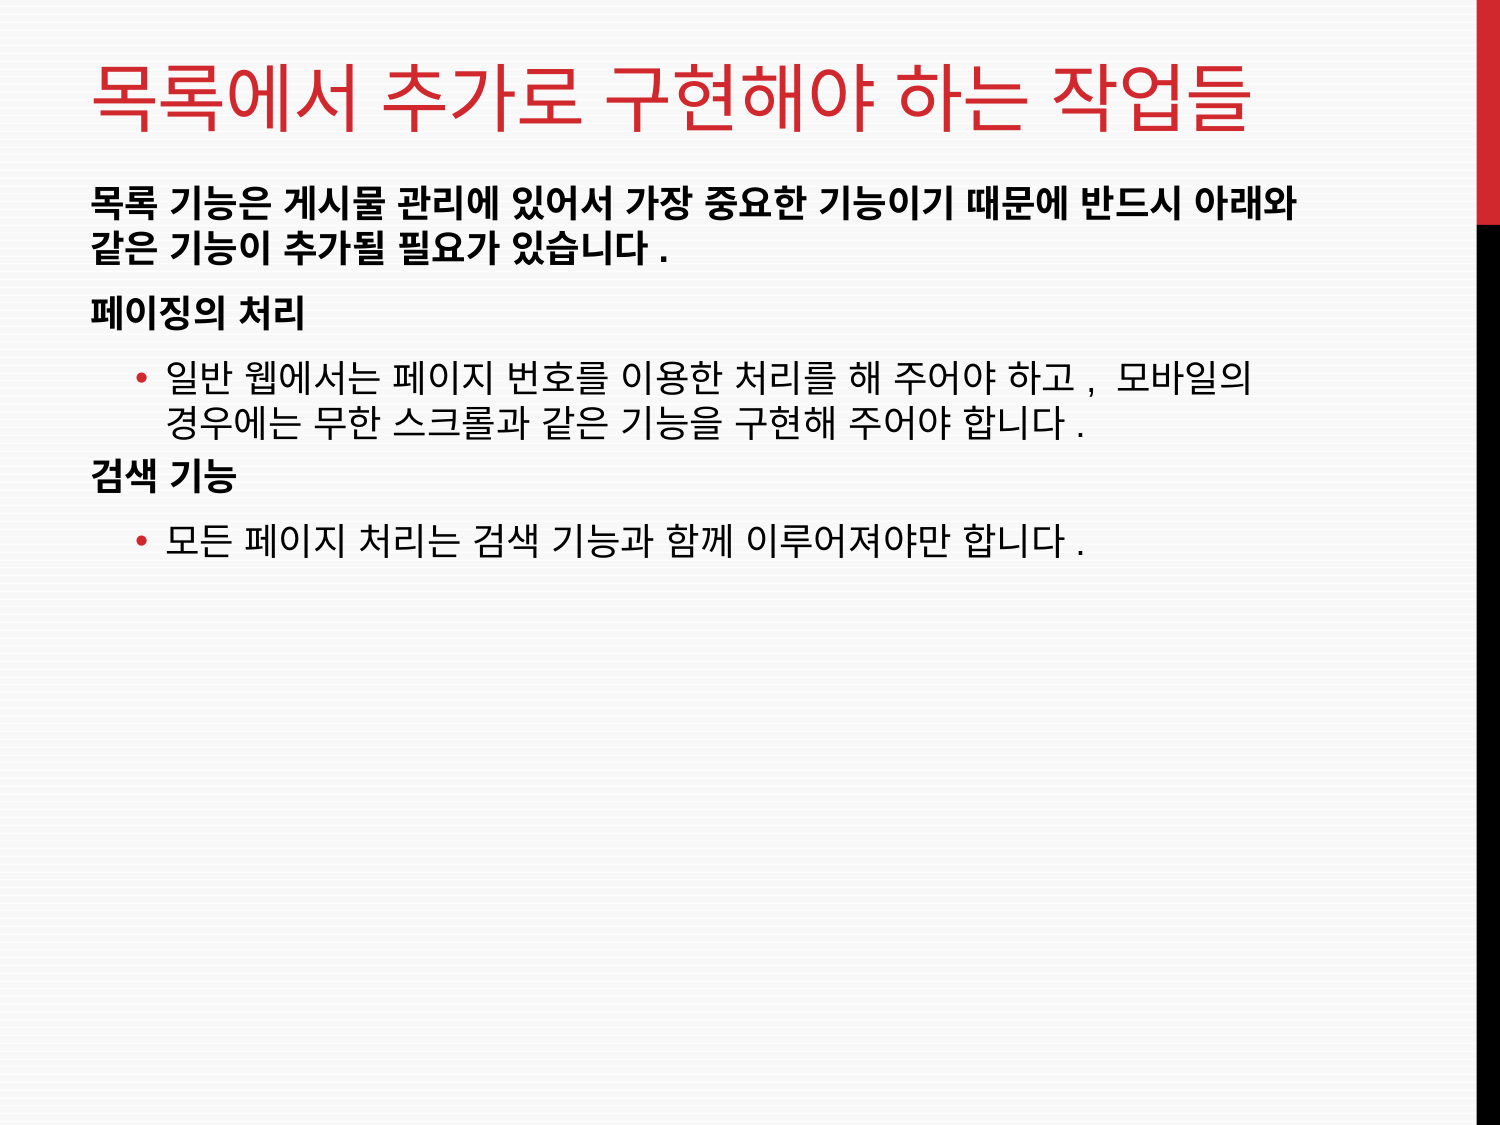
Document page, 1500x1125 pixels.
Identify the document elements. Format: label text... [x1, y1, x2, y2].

list 목록 기능은 게시물 관리에 있어서 가장 중요한 기능이기 때문에 반드시 아래와 같은 기능이 추가될 필요가 있습니다. 페이징의 처리 일반 웹에서는 페이지 번호를 이용한 처리를 해 주어야 하고, 모바일의 경우에는 무한 스크롤과 같은 기능을 구현해 주어야 합니다. 검색 기능 모든 페이지 처리는 검색 기능과 함께 이루어져야만 합니다. [75, 172, 1325, 1005]
title 목록에서 추가로 구현해야 하는 작업들 [75, 25, 1329, 149]
